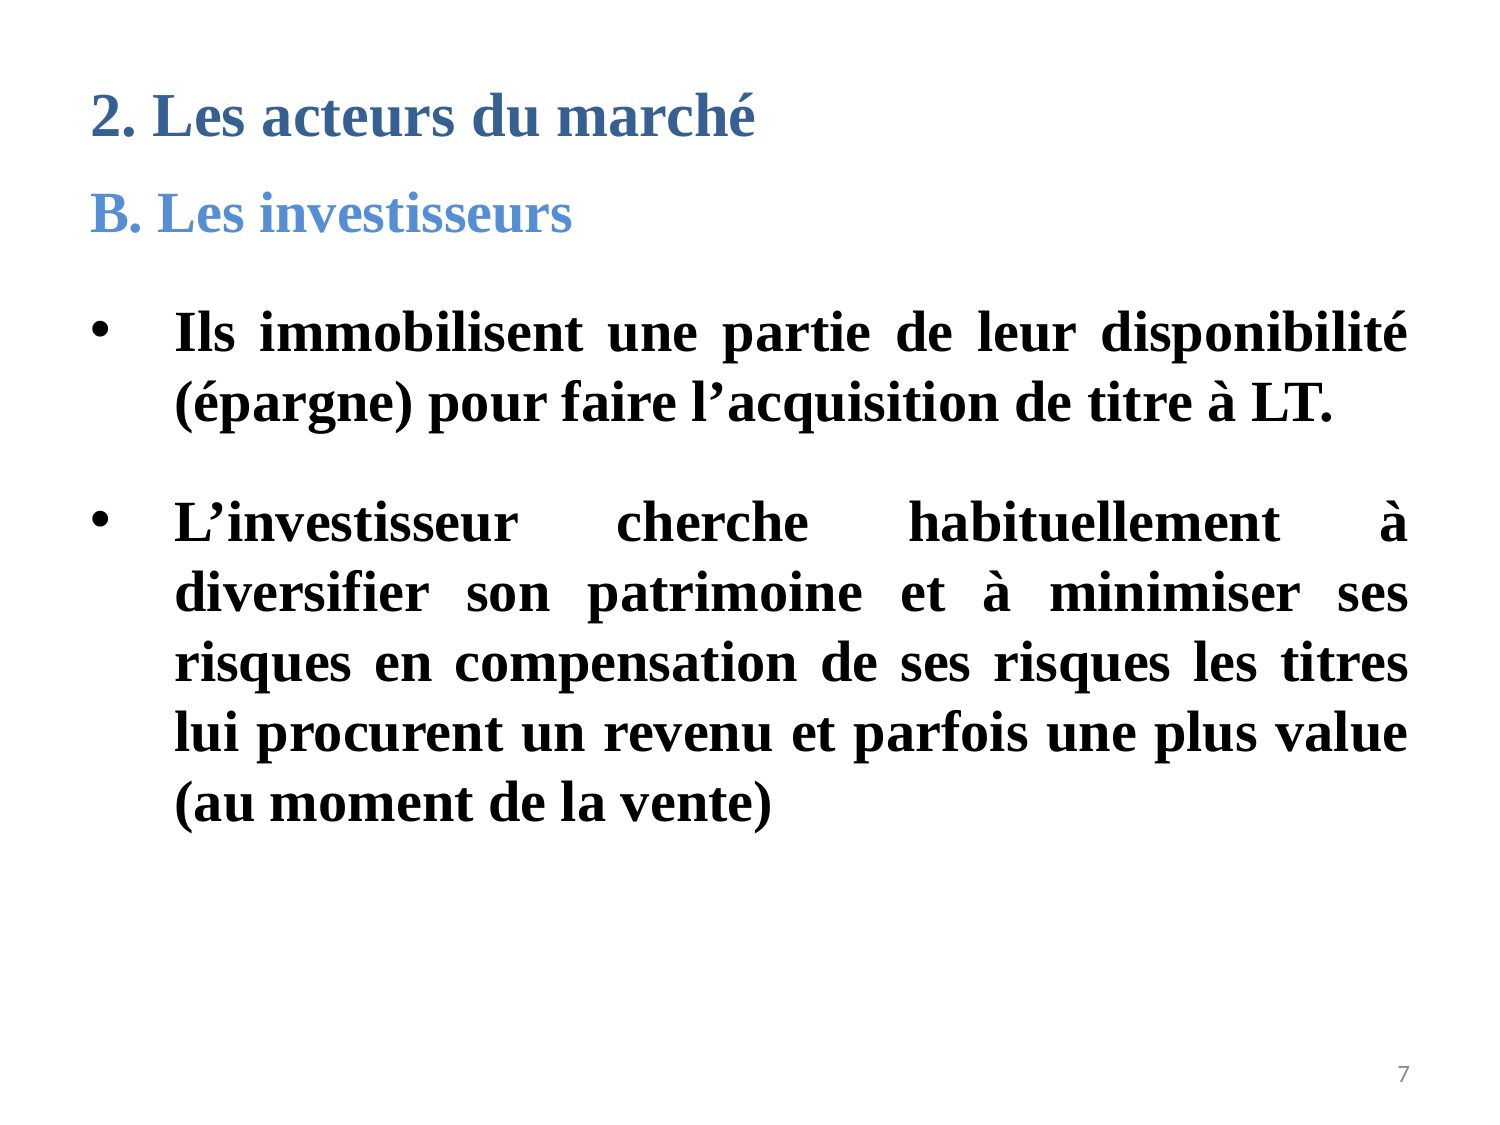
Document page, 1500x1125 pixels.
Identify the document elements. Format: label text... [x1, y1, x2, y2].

list 2. Les acteurs du marché B. Les investisseurs Ils immobilisent une partie de leur disponibilité (épargne) pour faire l’acquisition de titre à LT. L’investisseur cherche habituellement à diversifier son patrimoine et à minimiser ses risques en compensation de ses risques les titres lui procurent un revenu et parfois une plus value (au moment de la vente) [75, 66, 1425, 1055]
slide_number 7 [1074, 1042, 1425, 1103]
